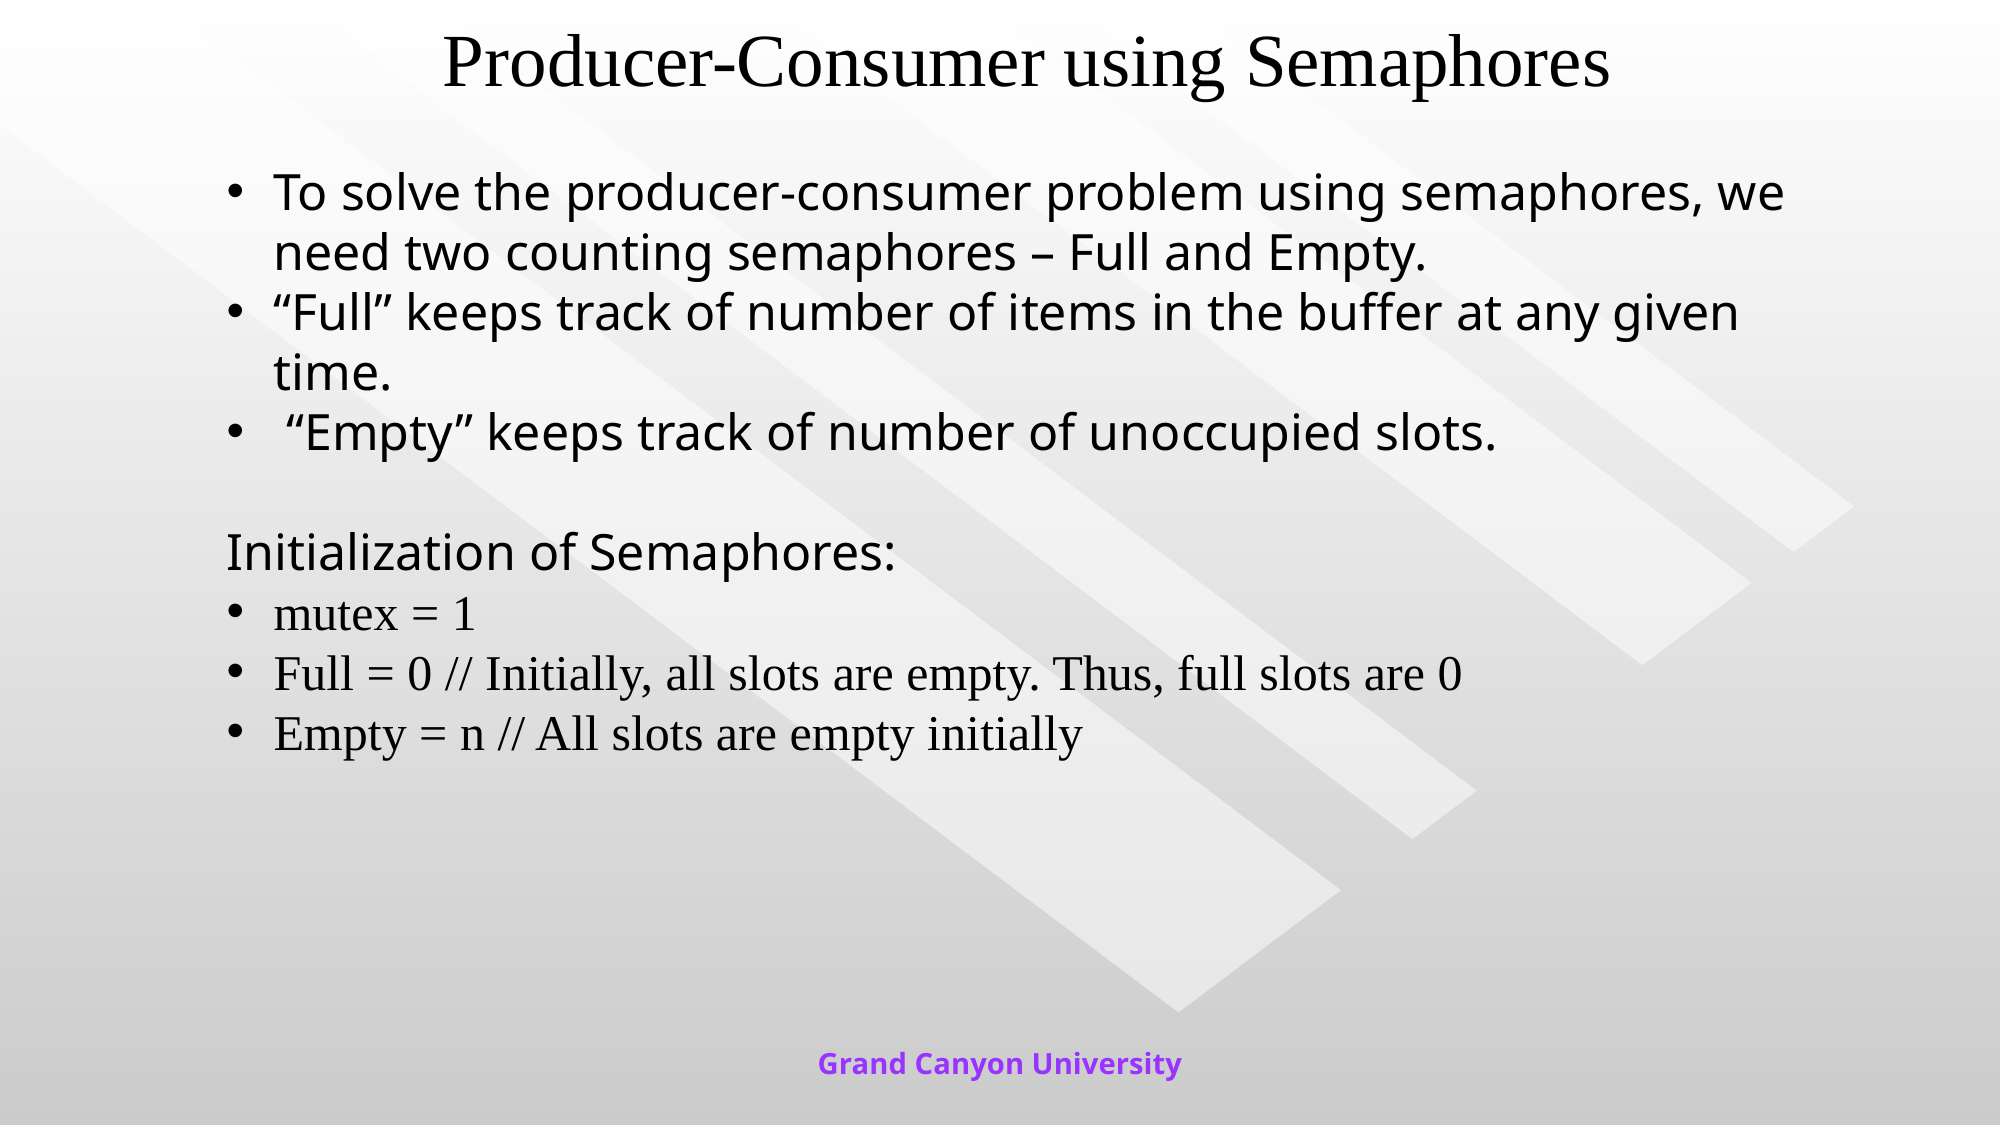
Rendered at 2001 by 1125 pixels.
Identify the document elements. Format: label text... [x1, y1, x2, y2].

text_box To solve the producer-consumer problem using semaphores, we need two counting semaphores – Full and Empty. “Full” keeps track of number of items in the buffer at any given time. “Empty” keeps track of number of unoccupied slots. Initialization of Semaphores: mutex = 1 Full = 0 // Initially, all slots are empty. Thus, full slots are 0 Empty = n // All slots are empty initially [211, 153, 1843, 768]
title Producer-Consumer using Semaphores [388, 0, 1667, 114]
footer Grand Canyon University [683, 1025, 1317, 1100]
